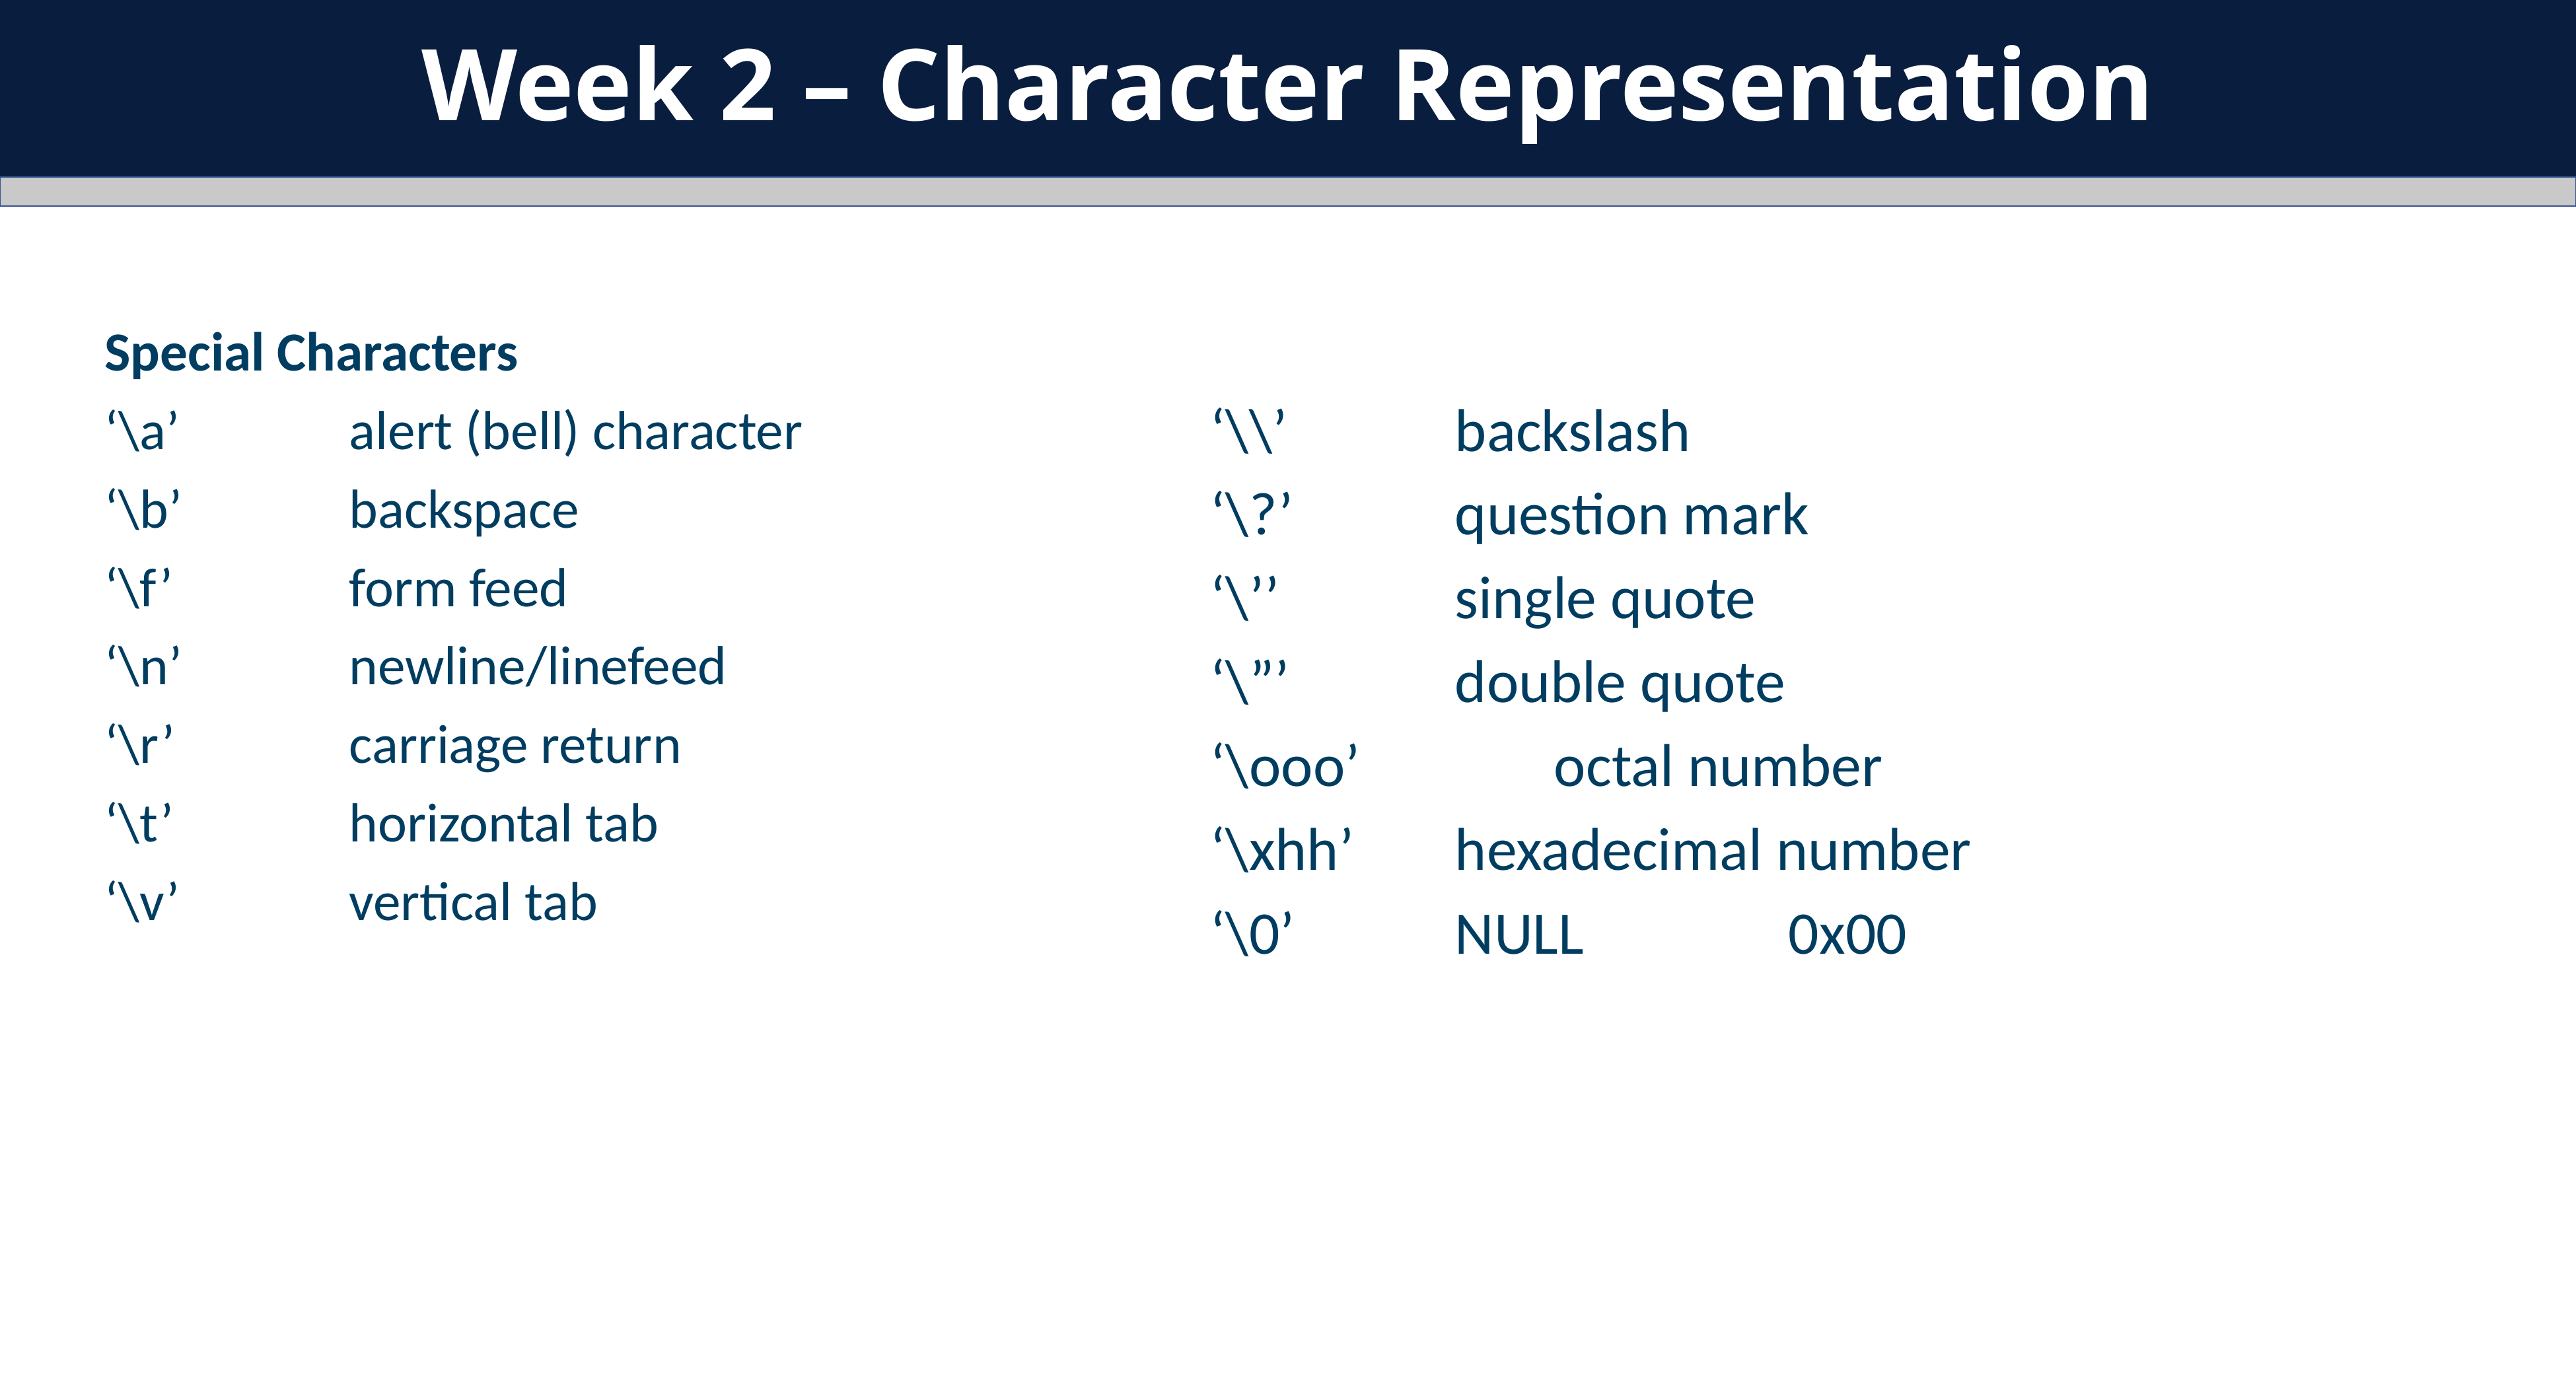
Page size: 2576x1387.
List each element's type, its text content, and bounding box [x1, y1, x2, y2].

text_box Week 2 – Character Representation [0, 0, 2576, 176]
text_box Special Characters ‘\a’ alert (bell) character ‘\b’ backspace ‘\f’ form feed ‘\n’ newline/linefeed ‘\r’ carriage return ‘\t’ horizontal tab ‘\v’ vertical tab [94, 324, 1151, 1274]
text_box [0, 176, 2576, 207]
text_box ‘\\’ backslash ‘\?’ question mark ‘\’’ single quote ‘\”’ double quote ‘\ooo’ octal number ‘\xhh’ hexadecimal number ‘\0’ NULL 0x00 [1200, 301, 2246, 1210]
